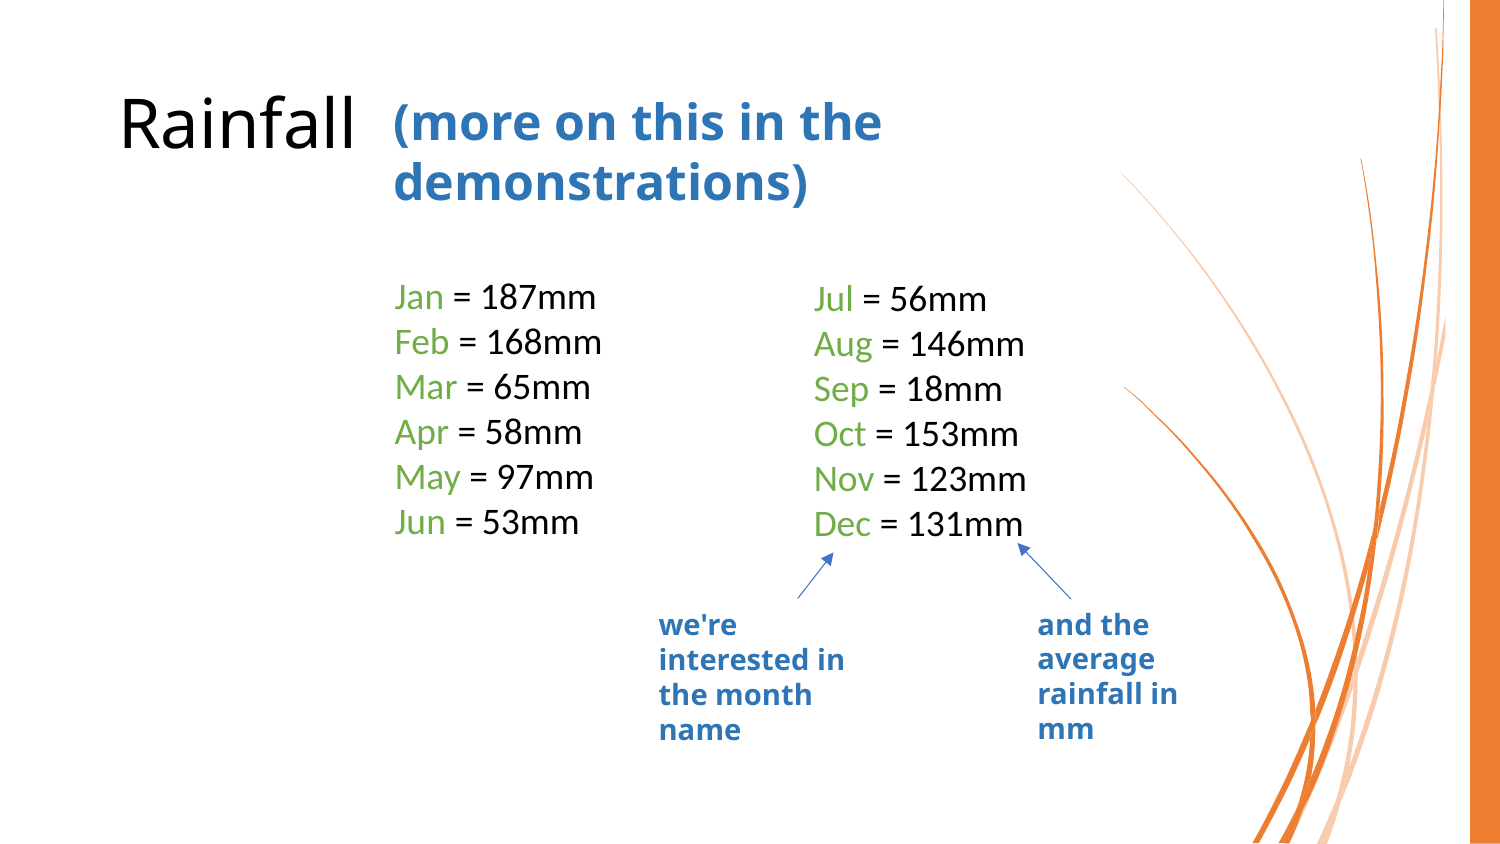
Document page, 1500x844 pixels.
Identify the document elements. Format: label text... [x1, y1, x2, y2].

text_box and the average rainfall in mm [1022, 598, 1251, 753]
title Rainfall [103, 44, 1397, 208]
text_box Jul = 56mm Aug = 146mm Sep = 18mm Oct = 153mm Nov = 123mm Dec = 131mm [799, 266, 1101, 552]
text_box (more on this in the demonstrations) [378, 83, 1259, 219]
text_box Jan = 187mm Feb = 168mm Mar = 65mm Apr = 58mm May = 97mm Jun = 53mm [379, 265, 618, 550]
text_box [1017, 543, 1071, 600]
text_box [797, 552, 834, 599]
text_box we're interested in the month name [643, 599, 872, 754]
